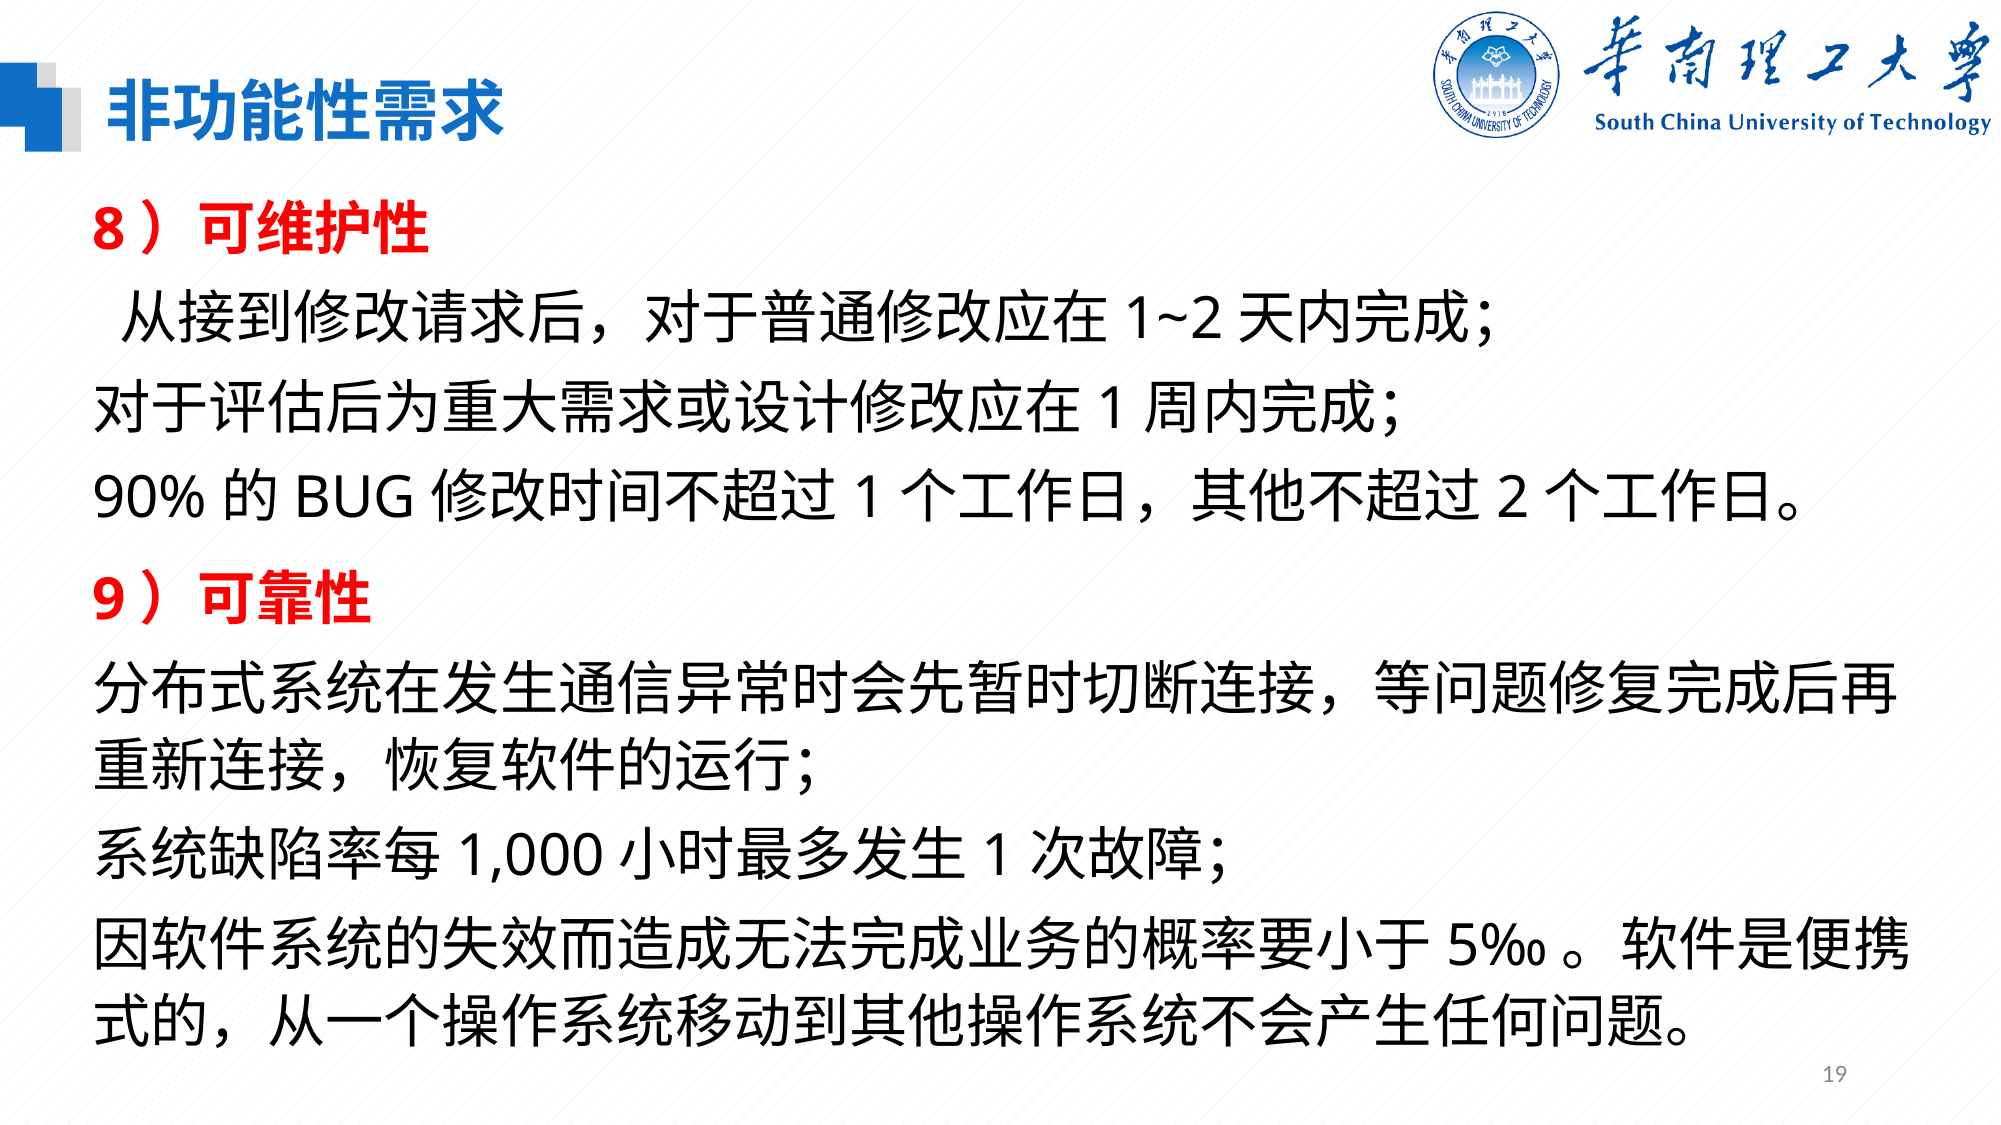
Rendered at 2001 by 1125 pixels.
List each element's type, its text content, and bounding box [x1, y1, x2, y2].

list 8）可维护性 从接到修改请求后，对于普通修改应在1~2天内完成； 对于评估后为重大需求或设计修改应在1周内完成； 90%的BUG修改时间不超过1个工作日，其他不超过2个工作日。 9）可靠性 分布式系统在发生通信异常时会先暂时切断连接，等问题修复完成后再重新连接，恢复软件的运行； 系统缺陷率每1,000小时最多发生1次故障； 因软件系统的失效而造成无法完成业务的概率要小于5‰。软件是便携式的，从一个操作系统移动到其他操作系统不会产生任何问题。 [77, 176, 1962, 943]
text_box 非功能性需求 [90, 61, 1265, 157]
slide_number 19 [1412, 1042, 1863, 1103]
picture [1433, 11, 1991, 138]
